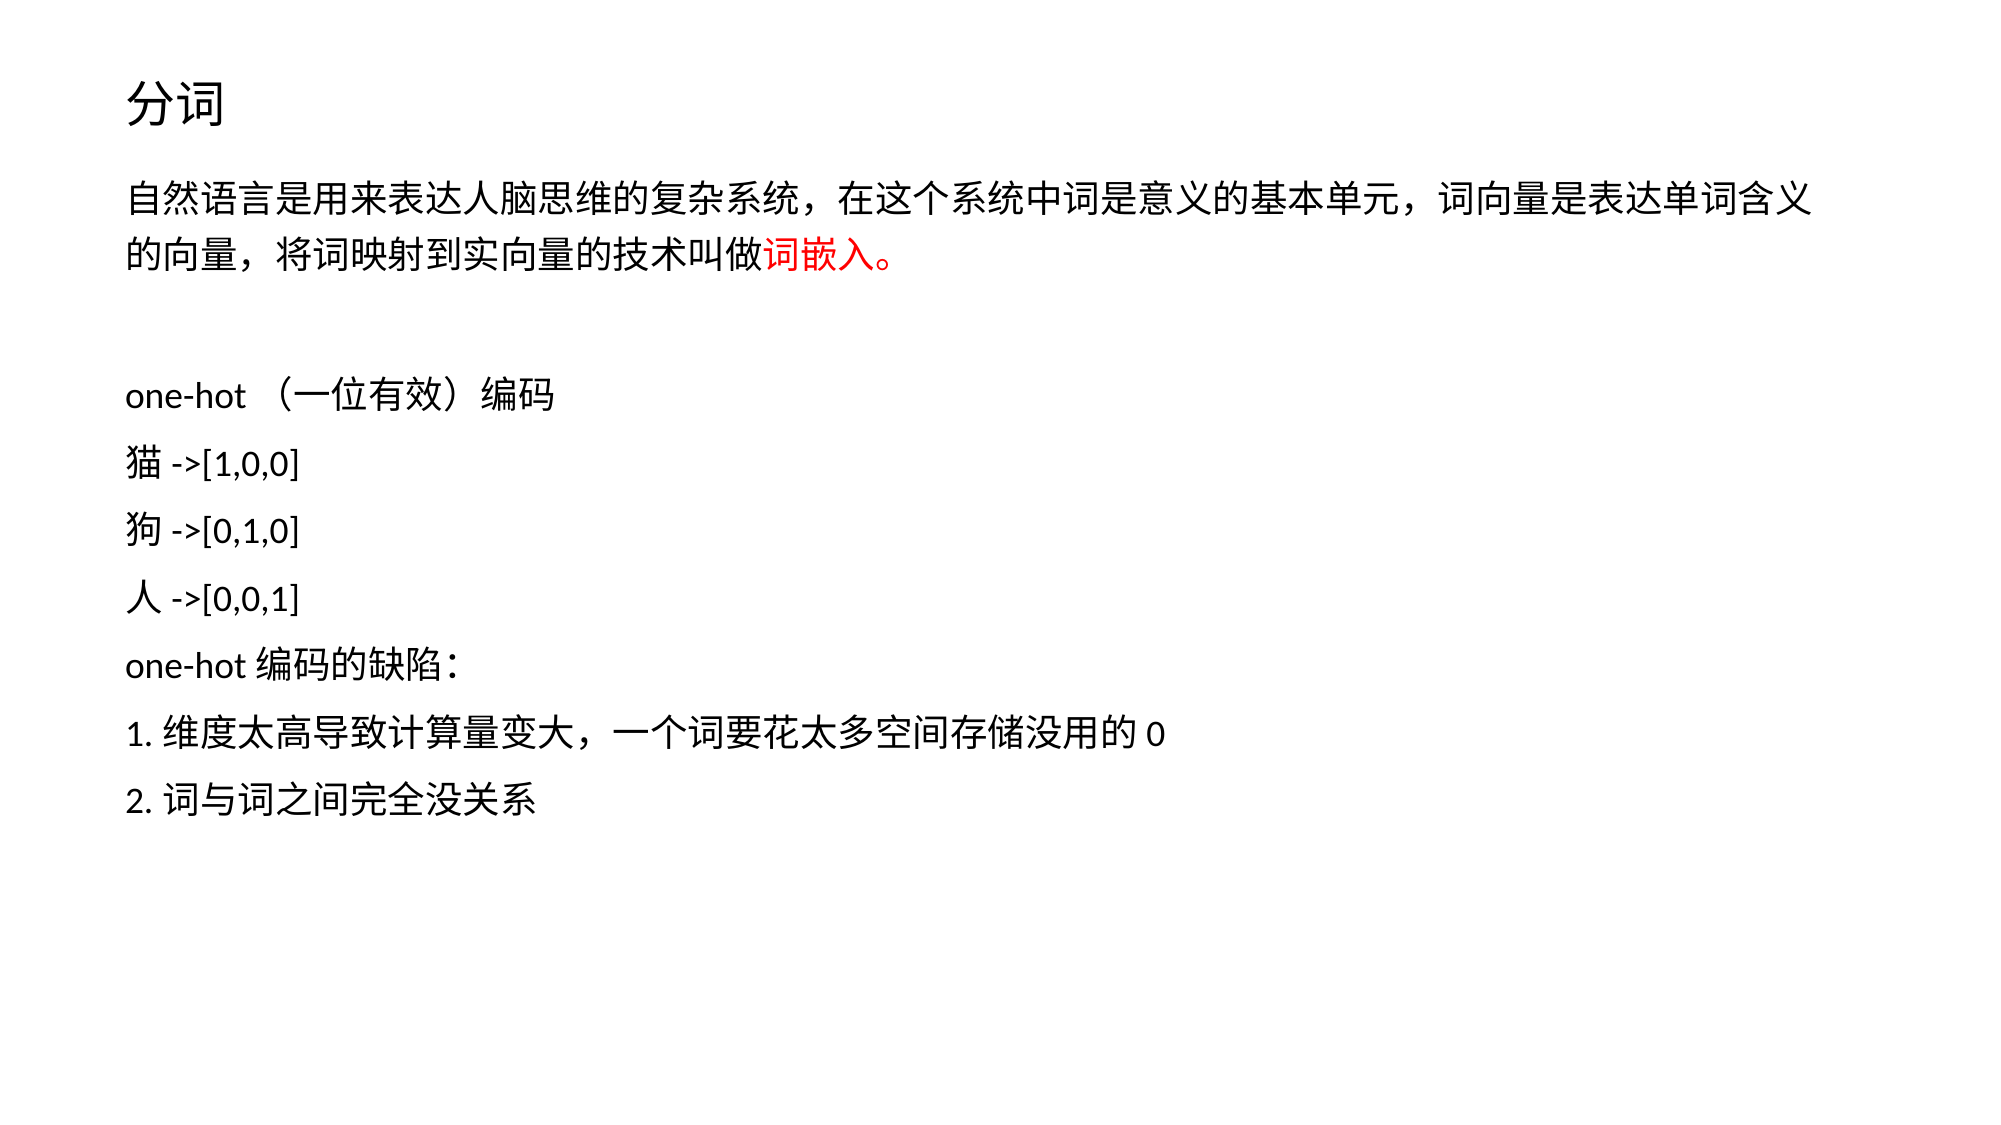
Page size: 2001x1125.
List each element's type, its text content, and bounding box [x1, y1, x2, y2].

text_box ⾃然语⾔是⽤来表达⼈脑思维的复杂系统，在这个系统中词是意义的基本单元，词向量是表达单词含义的向量，将词映射到实向量的技术叫做词嵌入。 [110, 155, 1833, 340]
text_box one-hot（一位有效）编码 猫->[1,0,0] 狗->[0,1,0] 人->[0,0,1] one-hot编码的缺陷： 1.维度太高导致计算量变大，一个词要花太多空间存储没用的0 2.词与词之间完全没关系 [110, 341, 1861, 829]
text_box 分词 [110, 65, 1360, 140]
